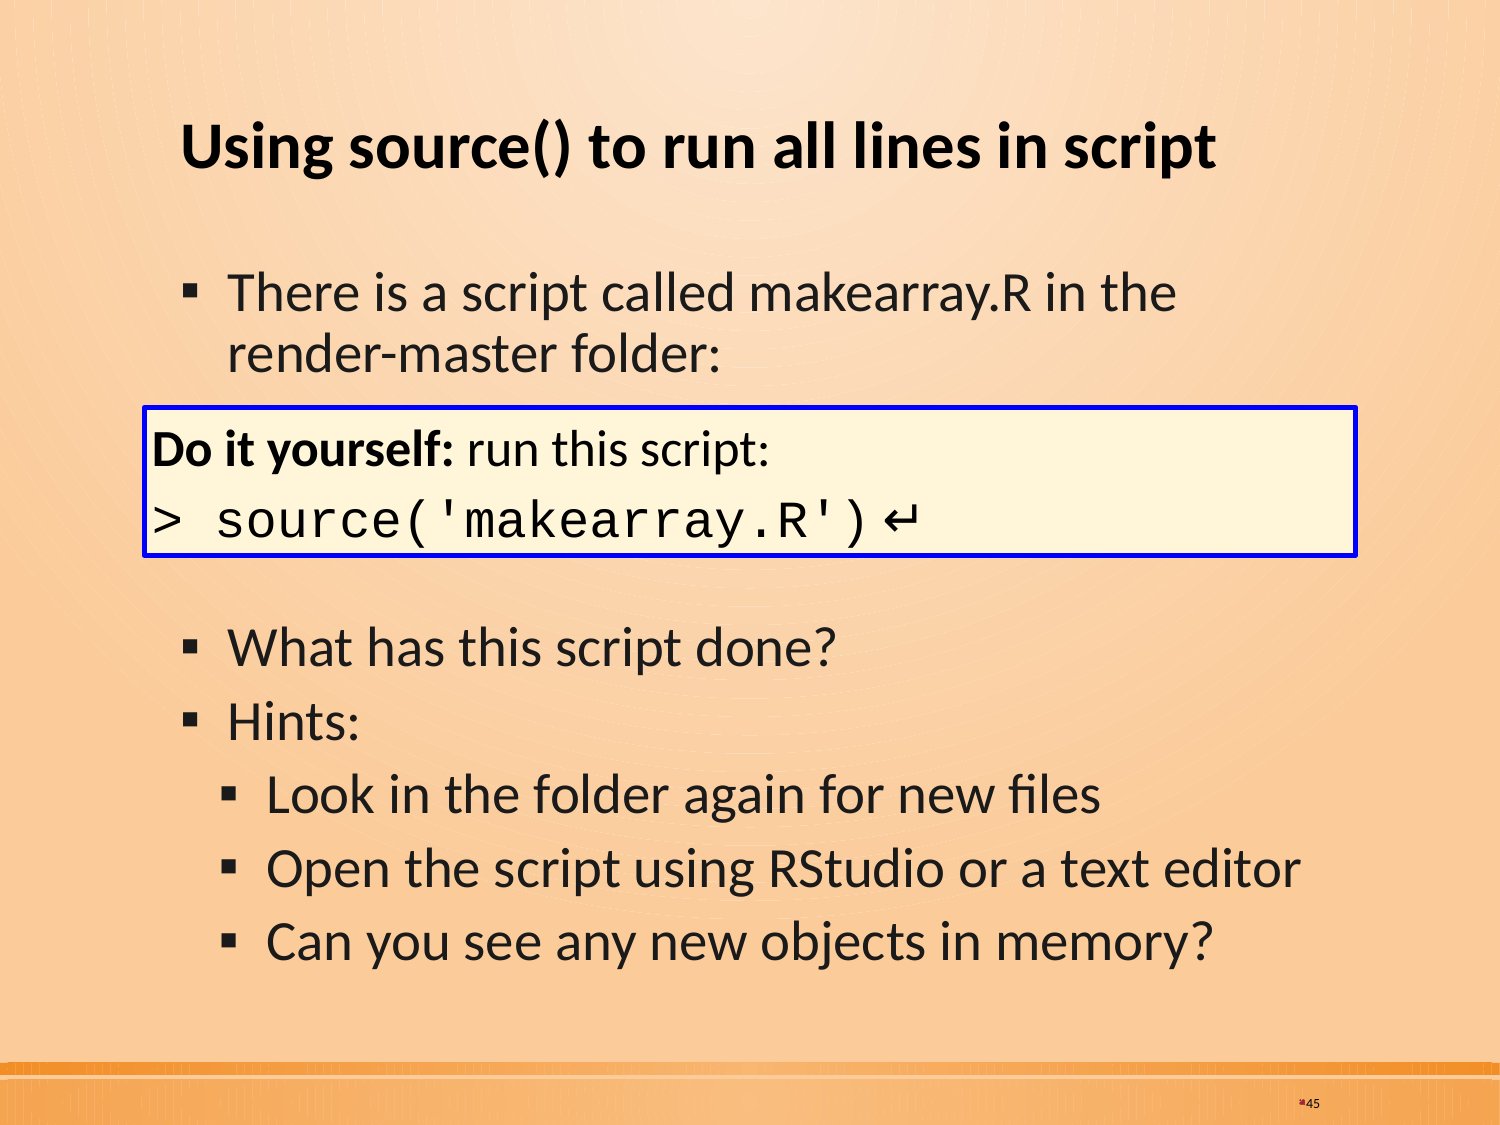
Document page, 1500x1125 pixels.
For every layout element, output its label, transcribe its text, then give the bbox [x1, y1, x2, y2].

slide_number 45 [1256, 1083, 1336, 1122]
title Using source() to run all lines in script [165, 76, 1335, 219]
list There is a script called makearray.R in the render-master folder: What has this script done? Hints: Look in the folder again for new files Open the script using RStudio or a text editor Can you see any new objects in memory? [165, 254, 1335, 407]
text_box Do it yourself: run this script: > source('makearray.R') ↵ [144, 407, 1356, 556]
list There is a script called makearray.R in the render-master folder: What has this script done? Hints: Look in the folder again for new files Open the script using RStudio or a text editor Can you see any new objects in memory? [165, 556, 1335, 990]
